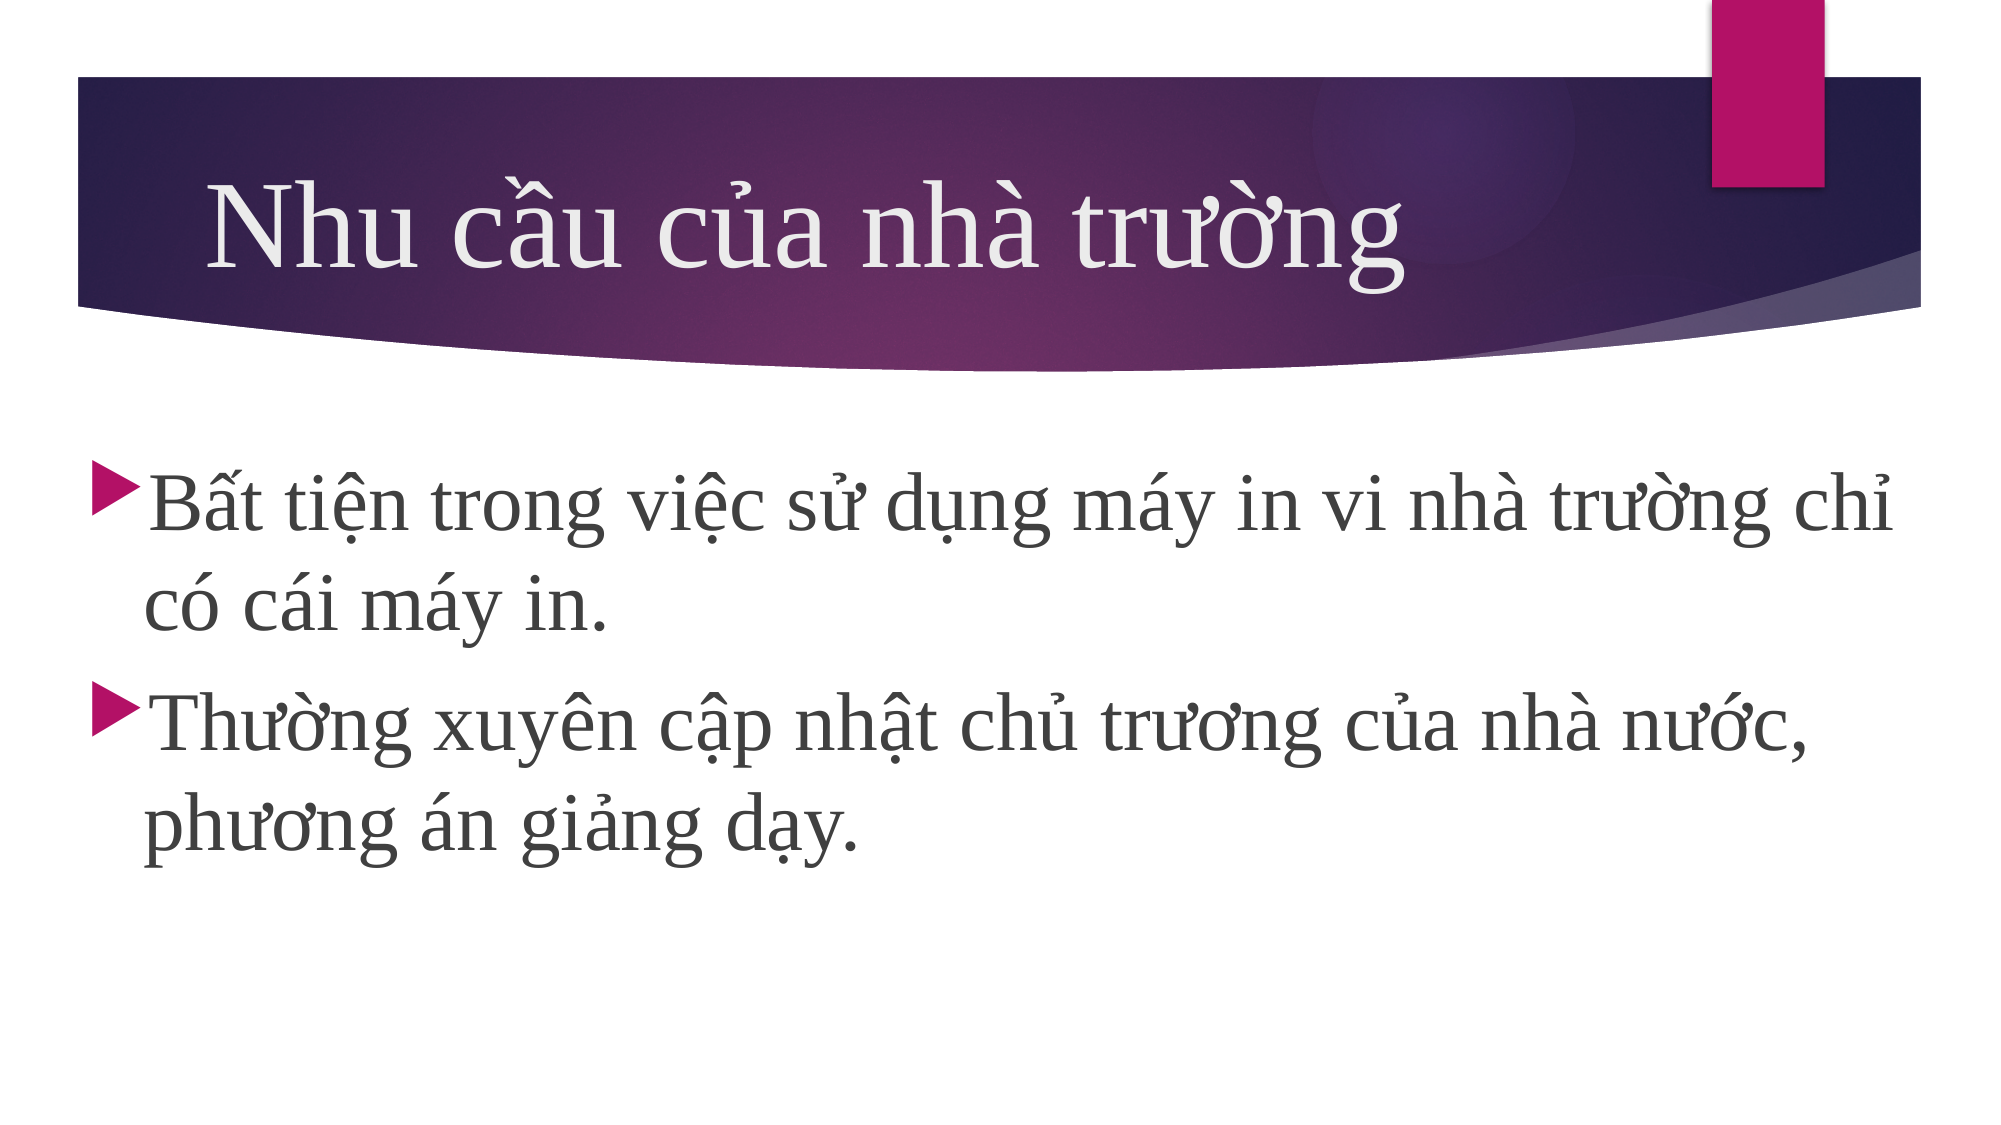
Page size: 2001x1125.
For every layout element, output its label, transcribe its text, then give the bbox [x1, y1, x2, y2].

title Nhu cầu của nhà trường [189, 159, 1627, 276]
list Bất tiện trong việc sử dụng máy in vi nhà trường chỉ có cái máy in. Thường xuyên cập nhật chủ trương của nhà nước, phương án giảng dạy. [71, 439, 1927, 1125]
